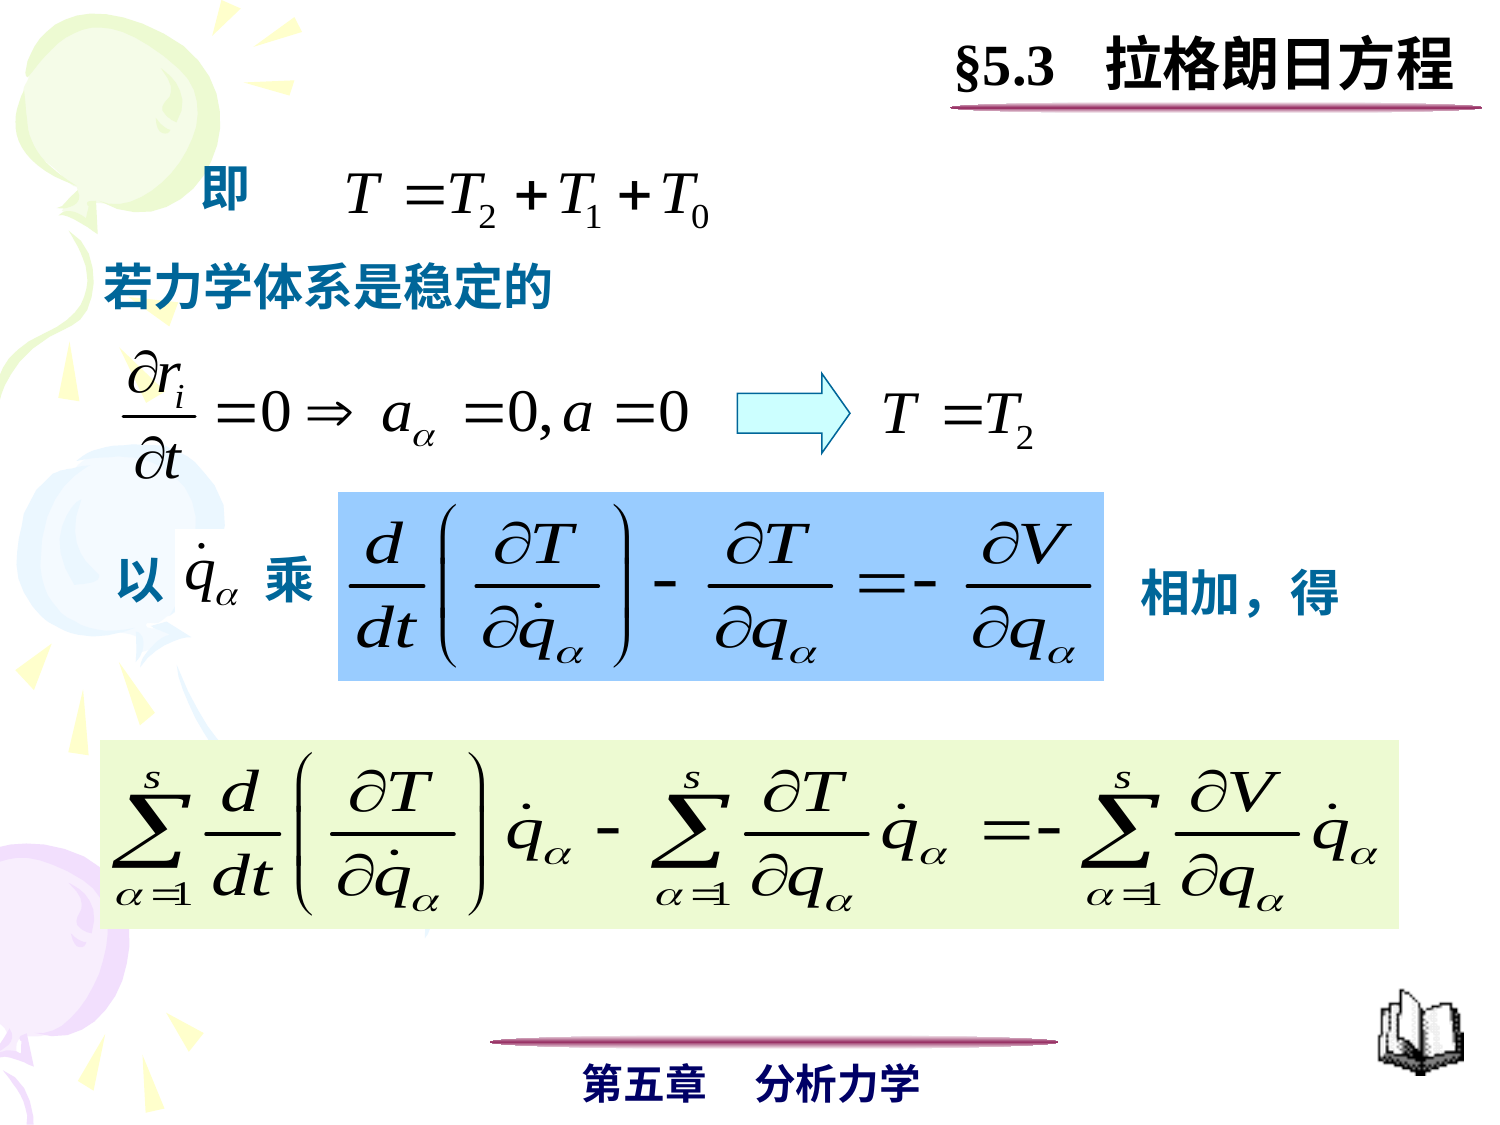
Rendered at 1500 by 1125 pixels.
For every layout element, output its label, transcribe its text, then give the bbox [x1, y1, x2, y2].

text_box 第五章 分析力学 [513, 1050, 989, 1094]
text_box [950, 101, 1483, 114]
picture [1375, 987, 1464, 1076]
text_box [87, 247, 701, 492]
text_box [737, 373, 1045, 465]
text_box §5.3 拉格朗日方程 [938, 20, 1483, 105]
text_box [99, 491, 1357, 681]
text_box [99, 739, 1400, 929]
text_box [490, 1034, 1059, 1050]
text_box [184, 148, 720, 244]
